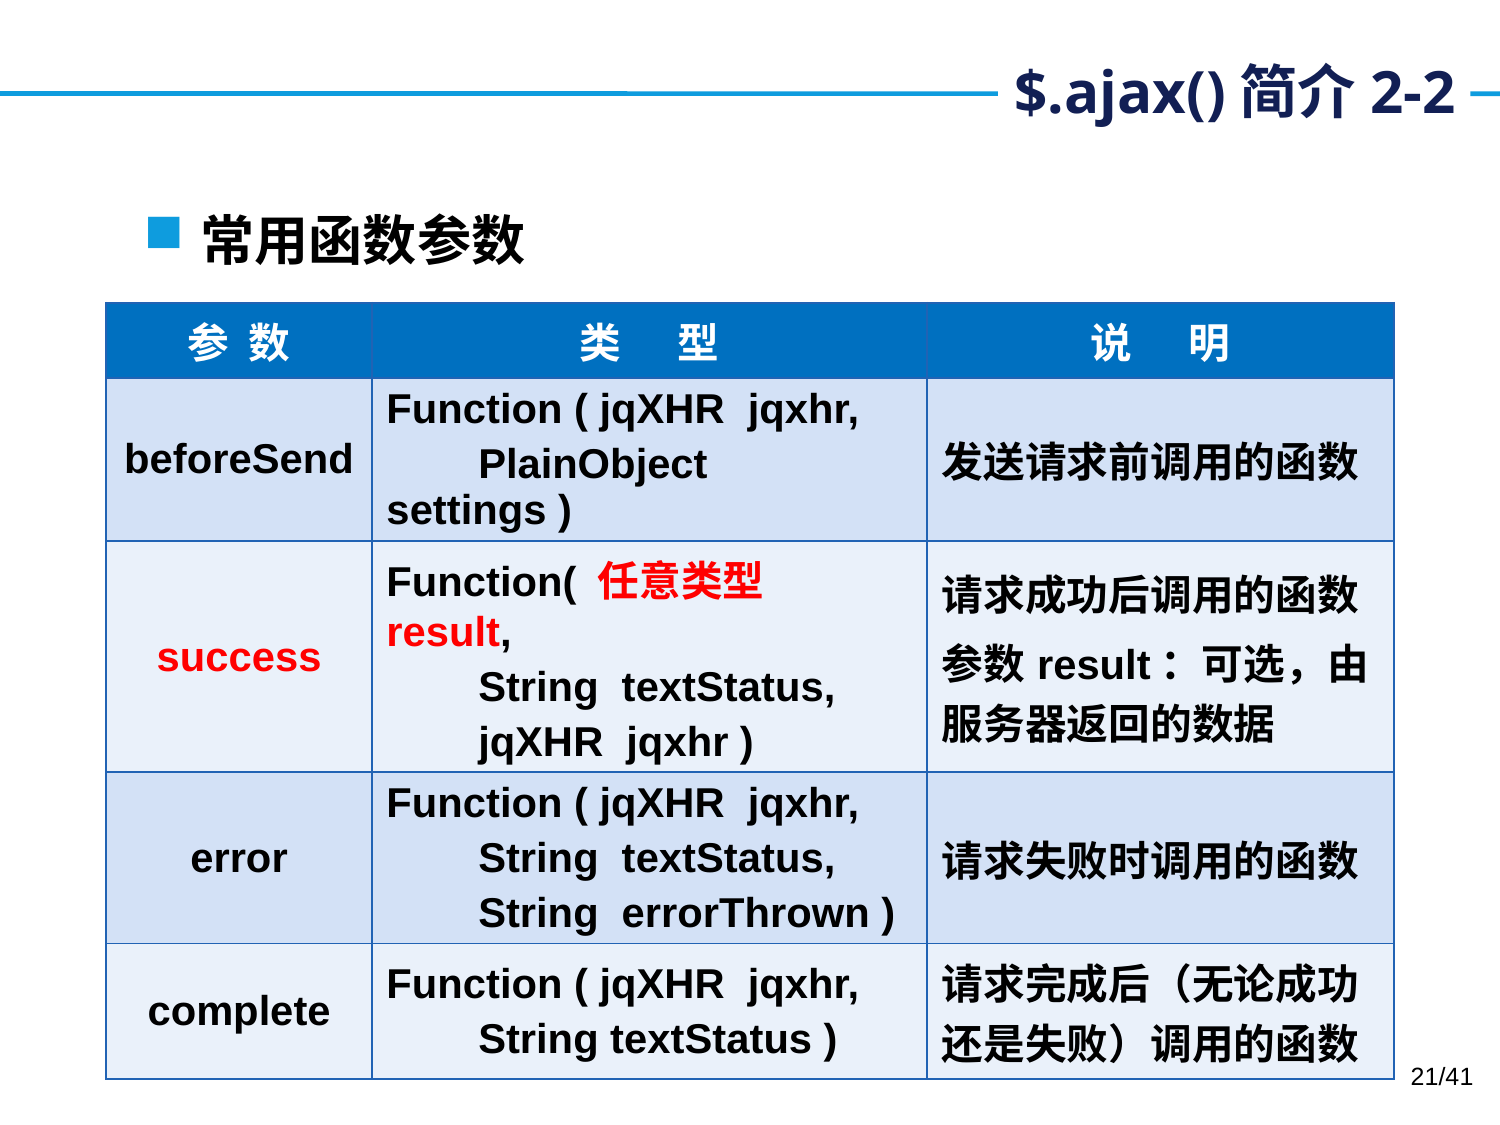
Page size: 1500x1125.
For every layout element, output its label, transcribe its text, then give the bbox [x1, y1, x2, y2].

table_cell Function( 任意类型 result, String textStatus, jqXHR jqxhr ) [373, 542, 926, 771]
table_cell success [107, 542, 371, 771]
table_header 类 型 [373, 304, 926, 377]
table_header 参 数 [107, 304, 371, 377]
table_cell 请求完成后（无论成功还是失败）调用的函数 [928, 944, 1393, 1078]
table_cell beforeSend [107, 379, 371, 540]
table_cell Function ( jqXHR jqxhr, String textStatus ) [373, 944, 926, 1078]
slide_number 21/41 [1138, 1053, 1489, 1114]
table_header 说 明 [928, 304, 1393, 377]
table_cell error [107, 773, 371, 943]
table_cell 请求失败时调用的函数 [928, 773, 1393, 943]
table_cell Function ( jqXHR jqxhr, String textStatus, String errorThrown ) [373, 773, 926, 943]
table_cell Function ( jqXHR jqxhr, PlainObject settings ) [373, 379, 926, 540]
table_cell complete [107, 944, 371, 1078]
table_cell 请求成功后调用的函数 参数result：可选，由服务器返回的数据 [928, 542, 1393, 771]
title $.ajax()简介2-2 [998, 0, 1471, 192]
table_cell 发送请求前调用的函数 [928, 379, 1393, 540]
list 常用函数参数 [128, 199, 1383, 302]
